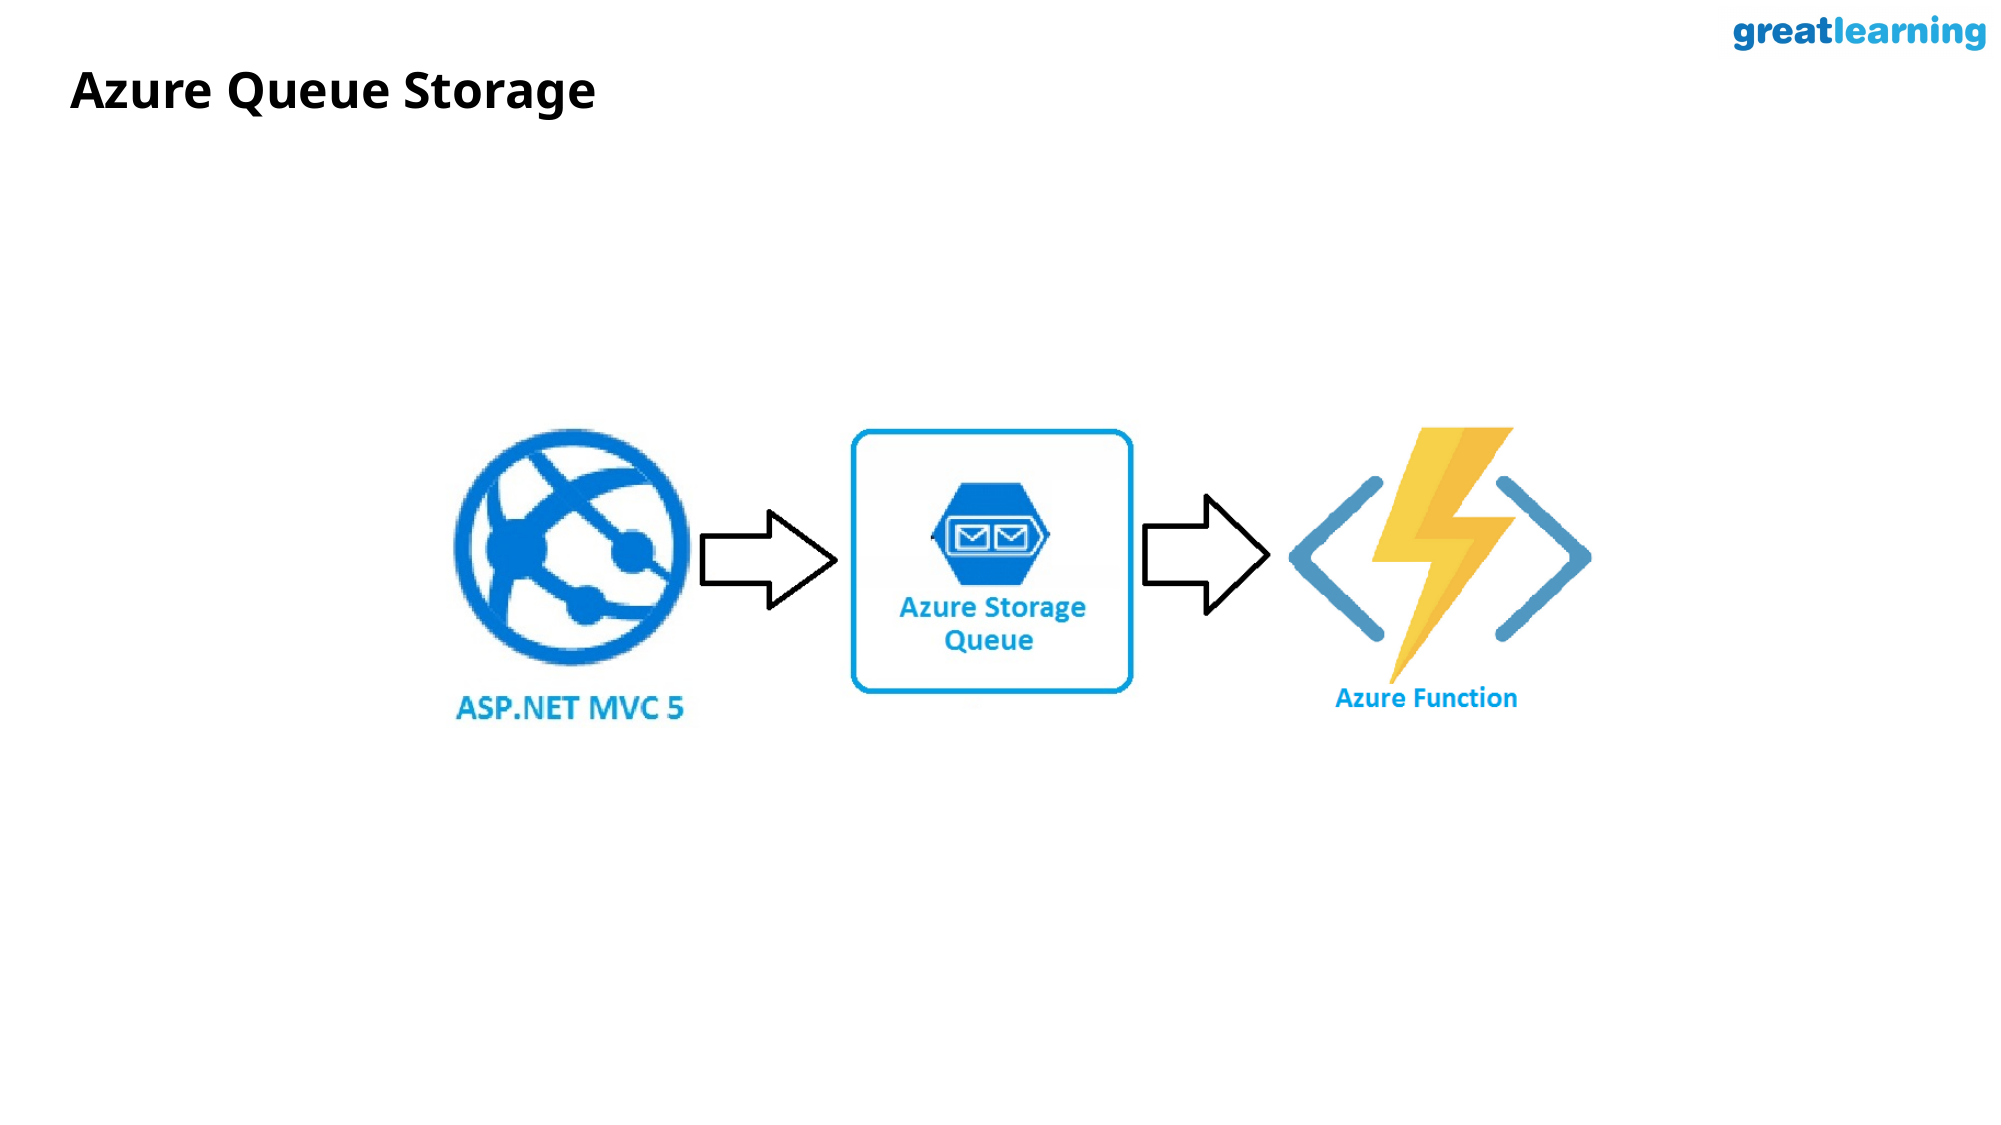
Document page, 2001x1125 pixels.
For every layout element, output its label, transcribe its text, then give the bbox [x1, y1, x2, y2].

picture [1718, 5, 1994, 60]
title Azure Queue Storage [55, 42, 1944, 143]
picture [426, 419, 1599, 728]
